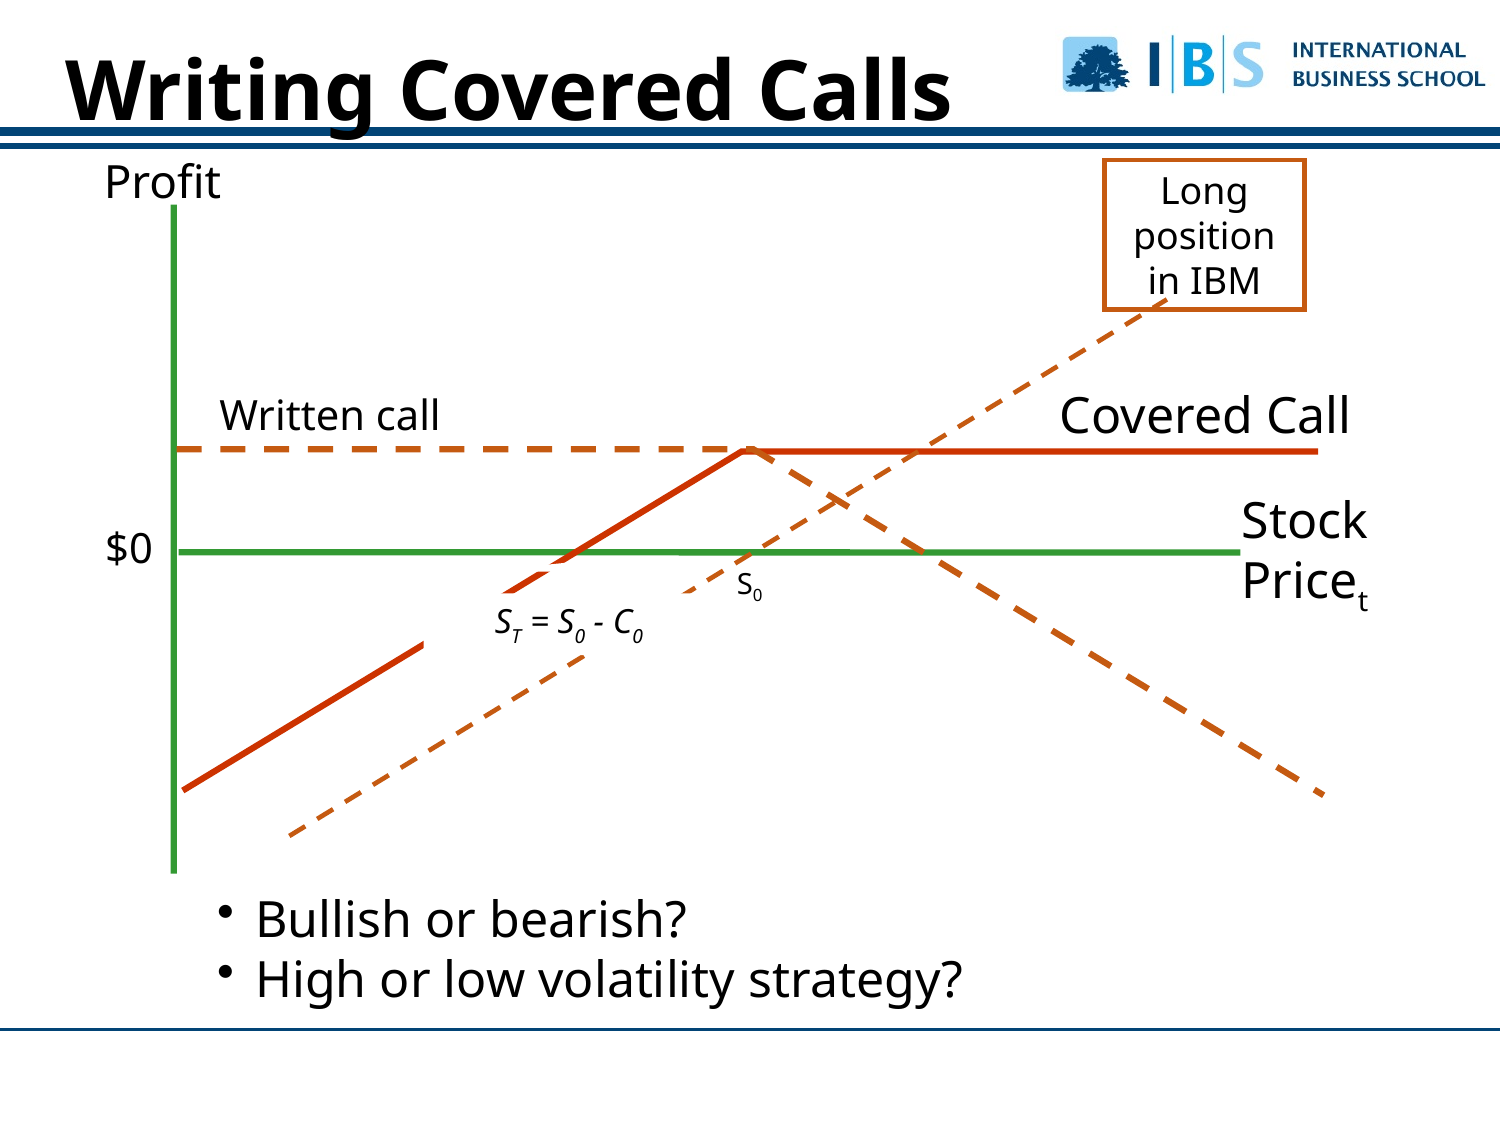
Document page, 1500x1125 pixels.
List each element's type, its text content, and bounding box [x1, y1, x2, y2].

text_box Written call [204, 381, 315, 446]
text_box Stock Pricet [1324, 481, 1396, 625]
text_box $0 [90, 514, 168, 580]
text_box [315, 159, 1305, 875]
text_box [1305, 448, 1324, 796]
text_box Bullish or bearish? High or low volatility strategy? [202, 880, 1298, 1016]
text_box Covered Call [1305, 376, 1463, 451]
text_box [176, 448, 315, 796]
picture [1400, 26, 1495, 96]
text_box Profit [89, 145, 237, 216]
title Writing Covered Calls [50, 0, 1400, 188]
